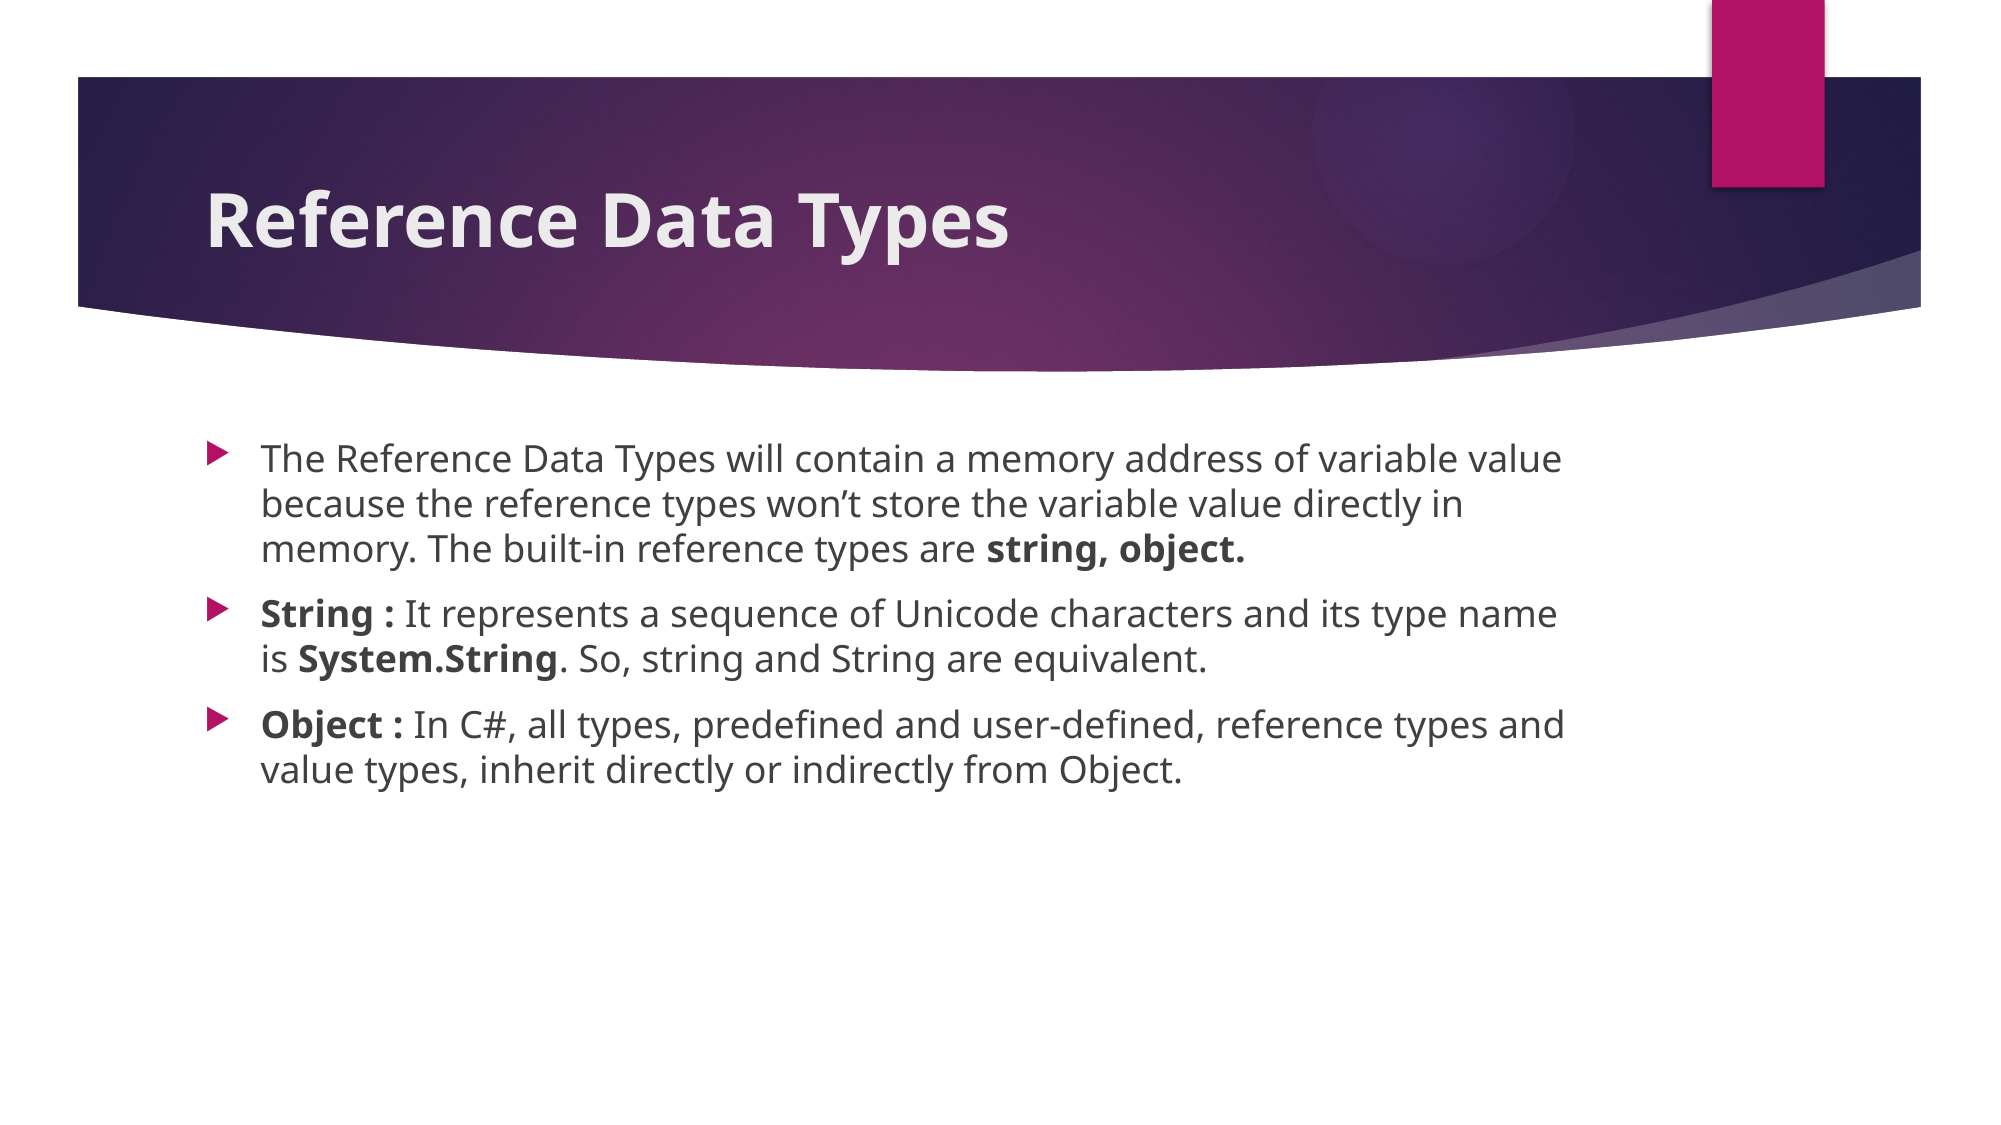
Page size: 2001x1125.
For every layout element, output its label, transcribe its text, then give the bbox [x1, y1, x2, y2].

list The Reference Data Types will contain a memory address of variable value because the reference types won’t store the variable value directly in memory. The built-in reference types are string, object. String : It represents a sequence of Unicode characters and its type name is System.String. So, string and String are equivalent. Object : In C#, all types, predefined and user-defined, reference types and value types, inherit directly or indirectly from Object. [189, 427, 1638, 988]
title Reference Data Types [189, 159, 1627, 276]
